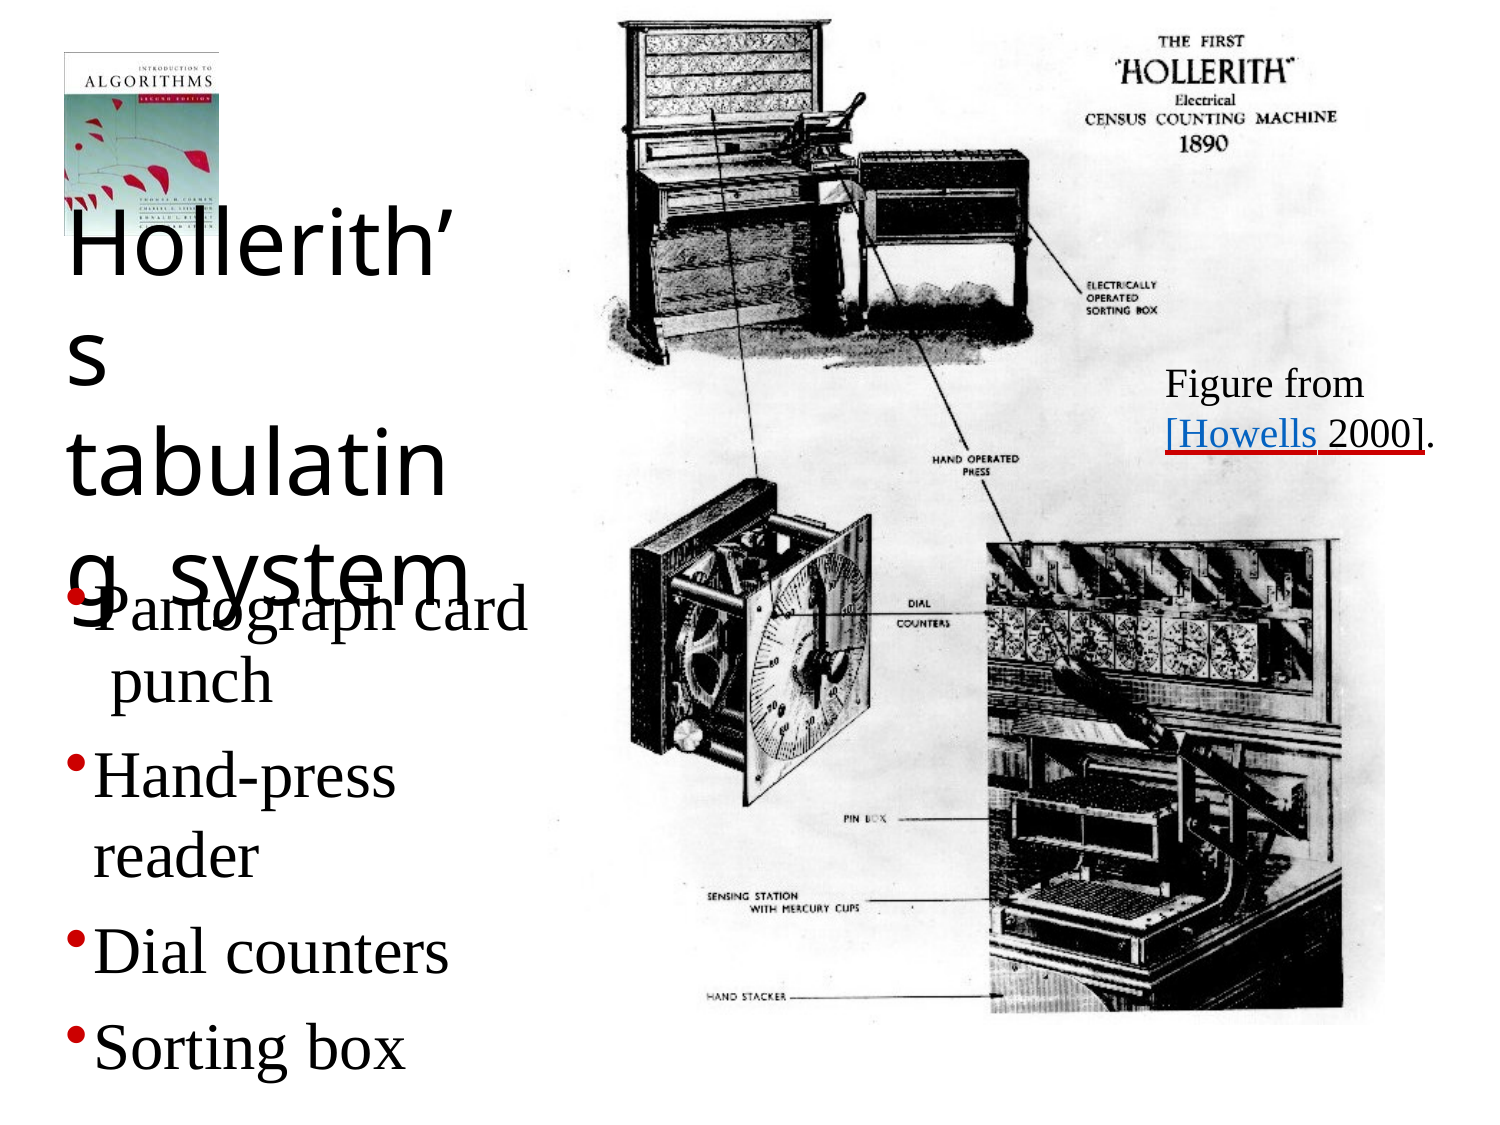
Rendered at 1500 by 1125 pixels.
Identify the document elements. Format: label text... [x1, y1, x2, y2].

picture [64, 52, 219, 236]
picture [524, 5, 1385, 1025]
text_box Pantograph card punch Hand-press reader Dial counters Sorting box [62, 560, 583, 1083]
text_box Figure from [Howells 2000]. [1385, 353, 1438, 456]
title Hollerith’s tabulating system [62, 182, 490, 560]
